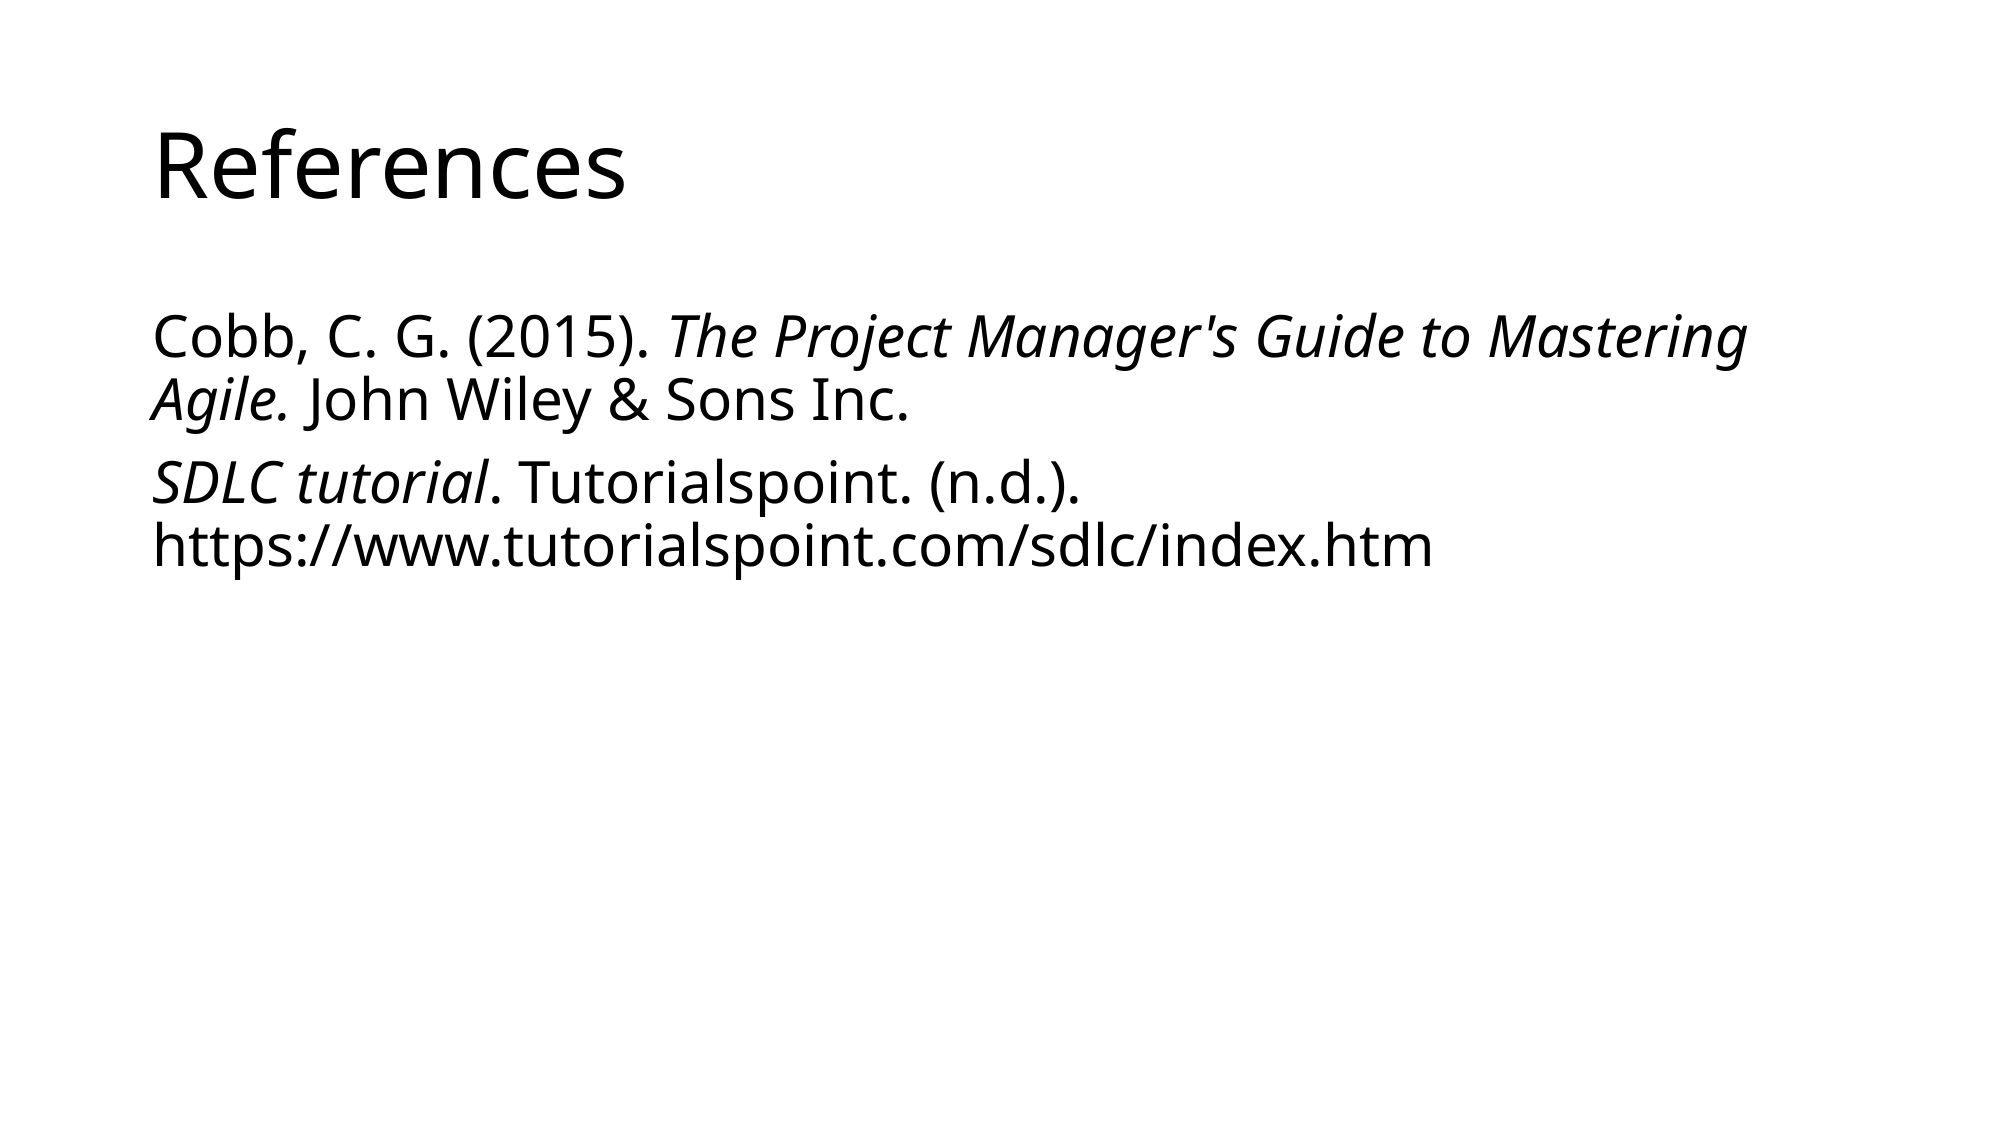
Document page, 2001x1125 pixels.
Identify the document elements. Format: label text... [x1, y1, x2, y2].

title References [137, 59, 1863, 278]
list Cobb, C. G. (2015). The Project Manager's Guide to Mastering Agile. John Wiley & Sons Inc. SDLC tutorial. Tutorialspoint. (n.d.). https://www.tutorialspoint.com/sdlc/index.htm [137, 299, 1863, 1014]
